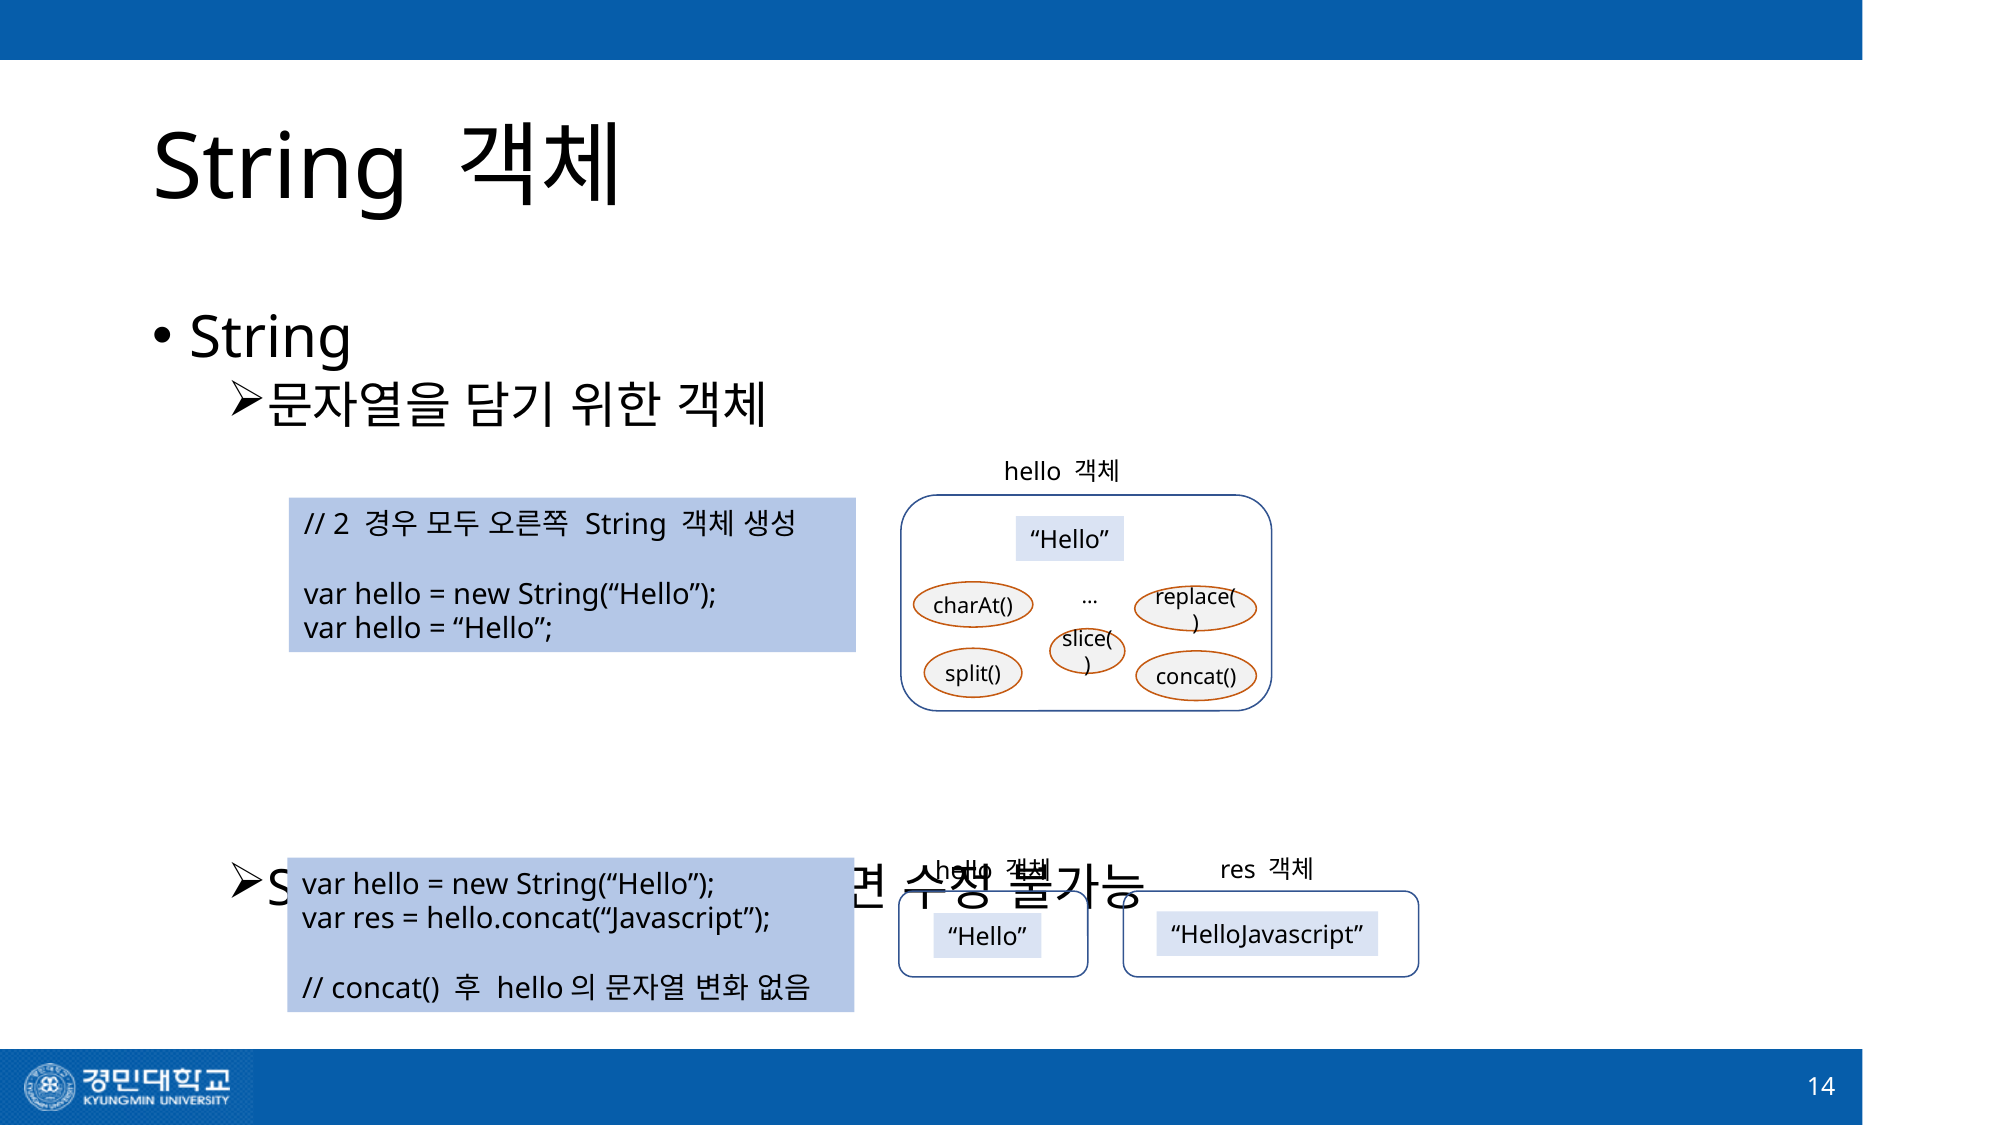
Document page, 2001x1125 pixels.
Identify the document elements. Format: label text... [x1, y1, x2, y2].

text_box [288, 447, 1272, 711]
slide_number 14 [1758, 1057, 1851, 1117]
list String 문자열을 담기 위한 객체 String 객체는 일단 생성되면 수정 불가능 [137, 299, 1863, 1014]
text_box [287, 845, 1419, 1015]
title String 객체 [137, 59, 1863, 278]
picture [0, 1049, 253, 1125]
